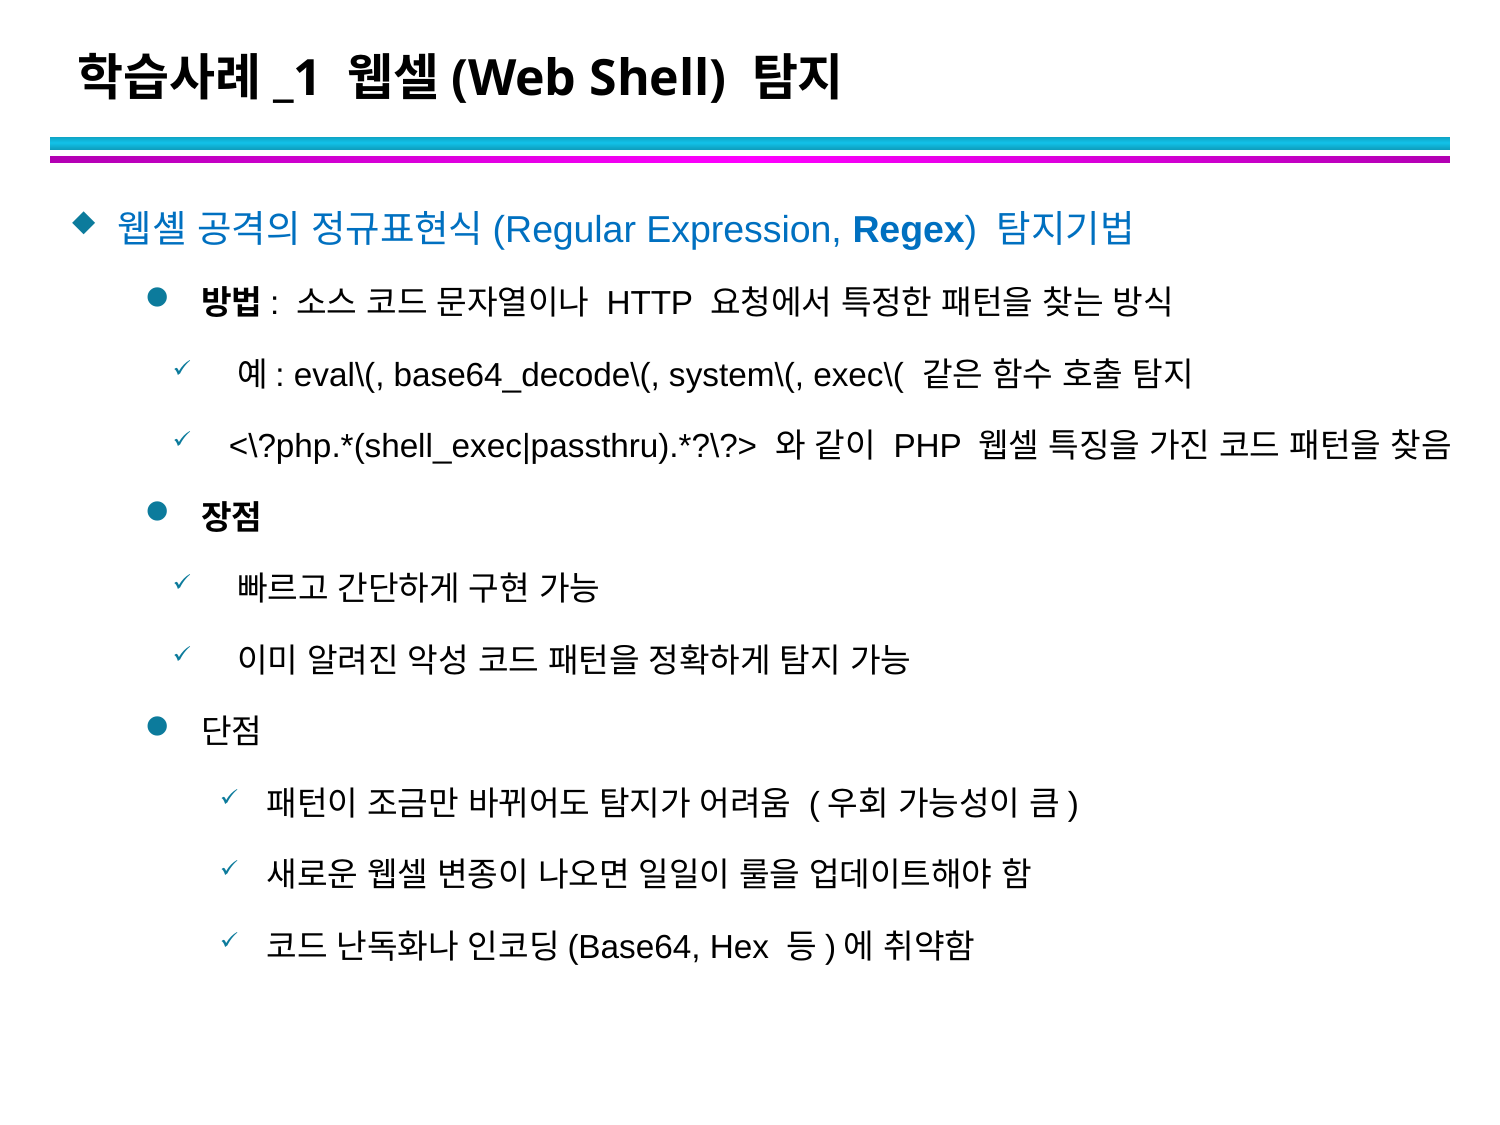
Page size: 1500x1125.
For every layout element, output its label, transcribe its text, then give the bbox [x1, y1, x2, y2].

list 웹셸 공격의 정규표현식(Regular Expression, Regex) 탐지기법 방법: 소스 코드 문자열이나 HTTP 요청에서 특정한 패턴을 찾는 방식 예: eval\(, base64_decode\(, system\(, exec\( 같은 함수 호출 탐지 <\?php.*(shell_exec|passthru).*?\?> 와 같이 PHP 웹셀 특징을 가진 코드 패턴을 찾음 장점 빠르고 간단하게 구현 가능 이미 알려진 악성 코드 패턴을 정확하게 탐지 가능 단점 패턴이 조금만 바뀌어도 탐지가 어려움 (우회 가능성이 큼) 새로운 웹셀 변종이 나오면 일일이 룰을 업데이트해야 함 코드 난독화나 인코딩(Base64, Hex 등)에 취약함 [54, 174, 1488, 1063]
title 학습사례_1 웹셀(Web Shell) 탐지 [62, 24, 1421, 113]
